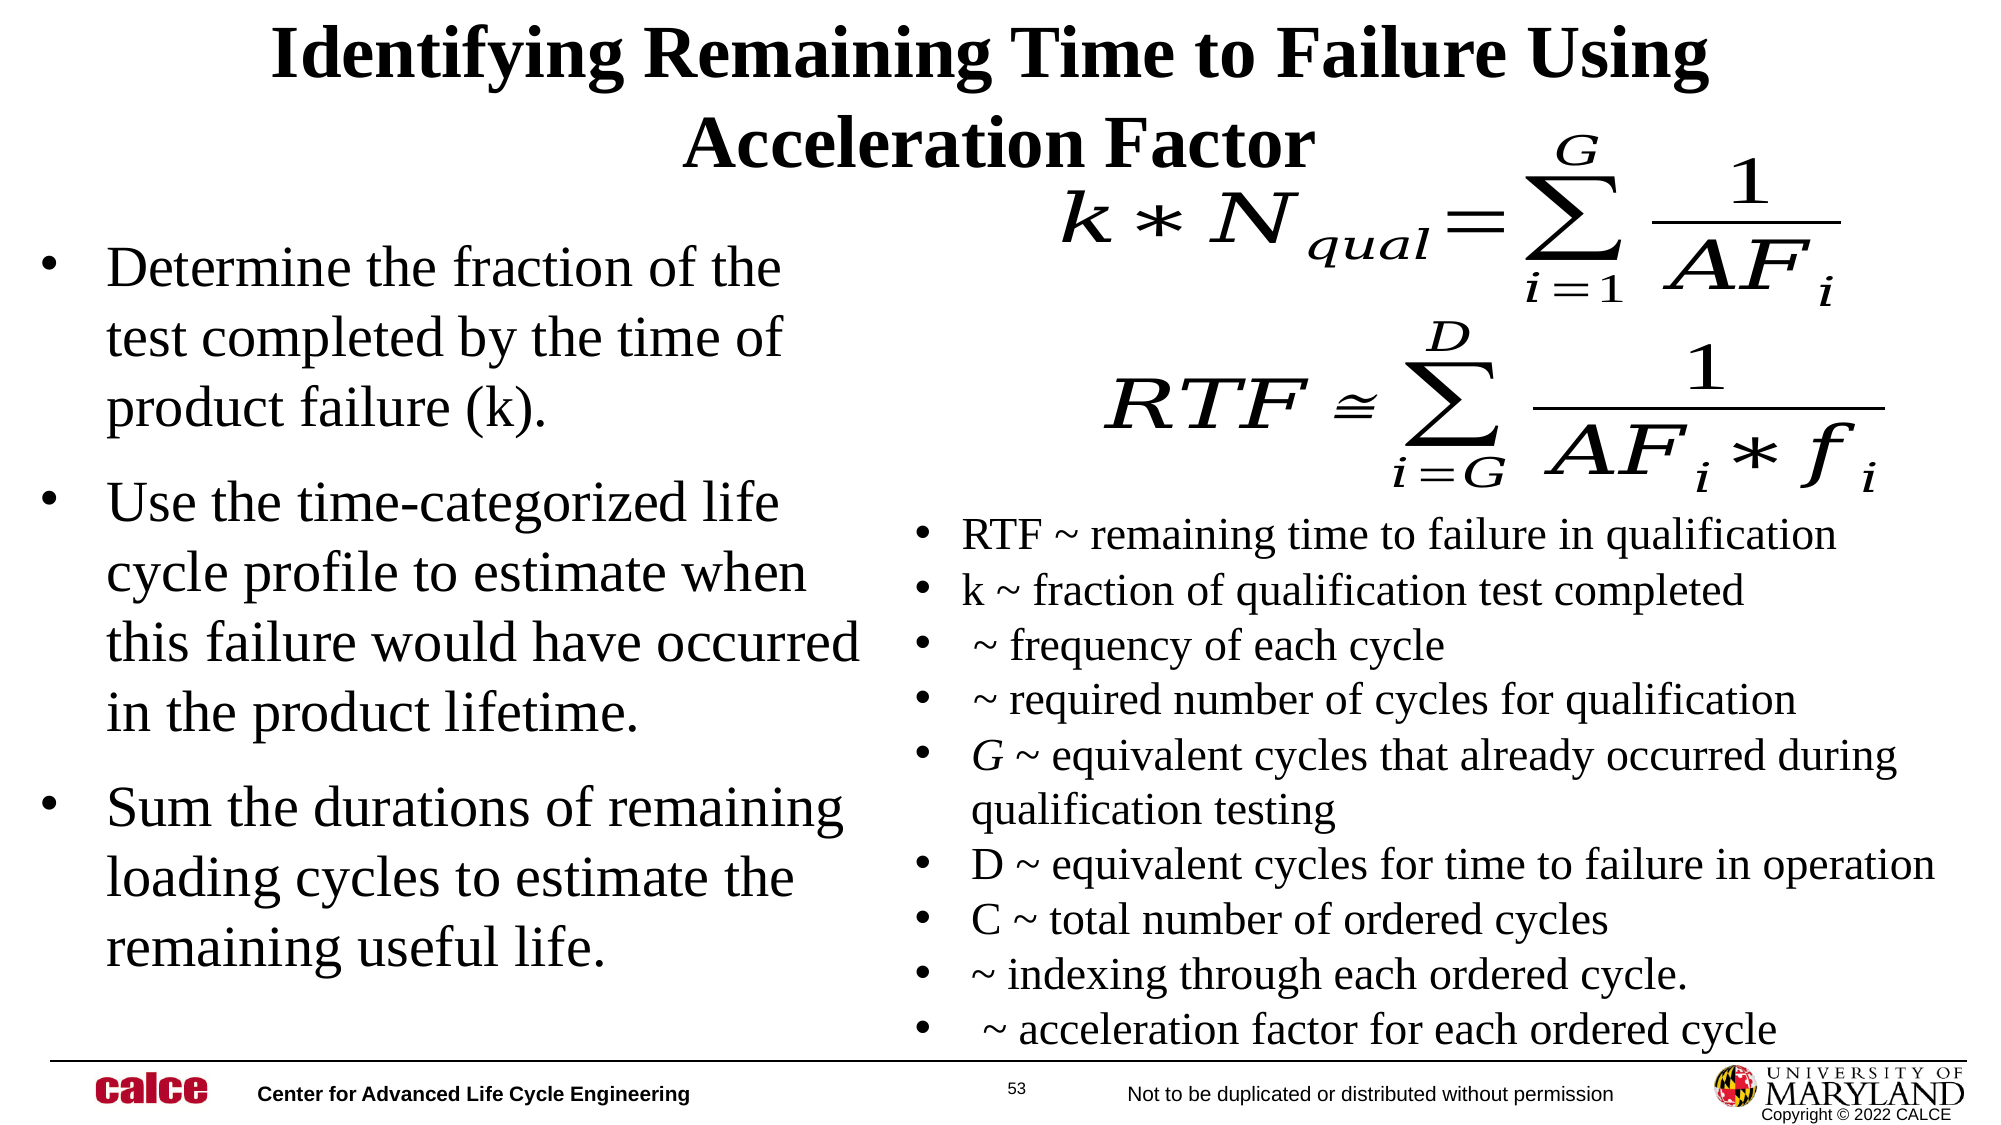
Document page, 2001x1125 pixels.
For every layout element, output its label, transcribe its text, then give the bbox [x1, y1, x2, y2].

title Identifying Remaining Time to Failure Using Acceleration Factor [0, 0, 2000, 185]
picture [1714, 1065, 1964, 1107]
list Determine the fraction of the test completed by the time of product failure (k). Use the time-categorized life cycle profile to estimate when this failure would have occurred in the product lifetime. Sum the durations of remaining loading cycles to estimate the remaining useful life. [16, 220, 880, 987]
picture [94, 1070, 209, 1107]
